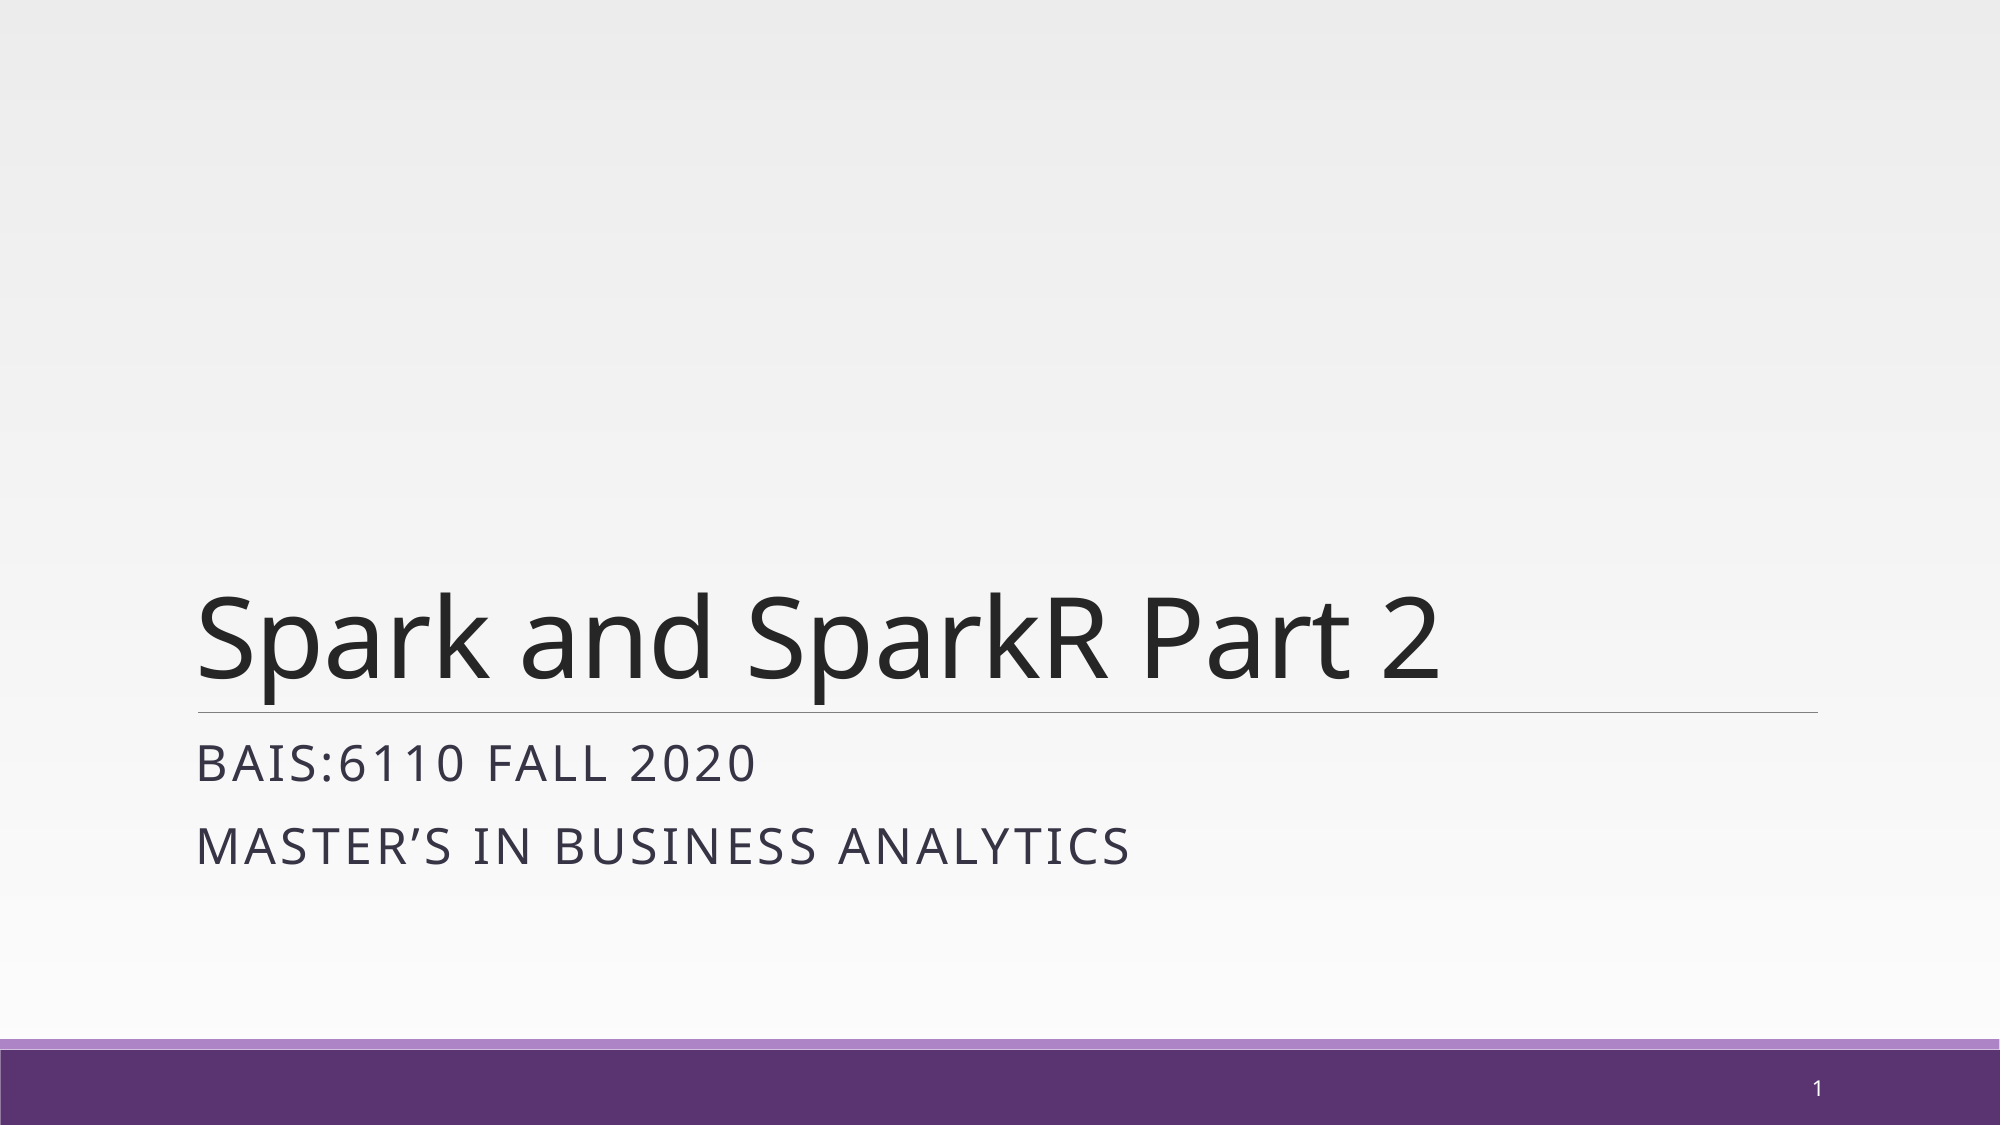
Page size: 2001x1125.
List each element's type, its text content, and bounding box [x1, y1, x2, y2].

subtitle BAIS:6110 Fall 2020 Master’s in Business Analytics [180, 730, 1831, 919]
title Spark and SparkR Part 2 [180, 124, 1830, 710]
slide_number 1 [1624, 1059, 1840, 1120]
